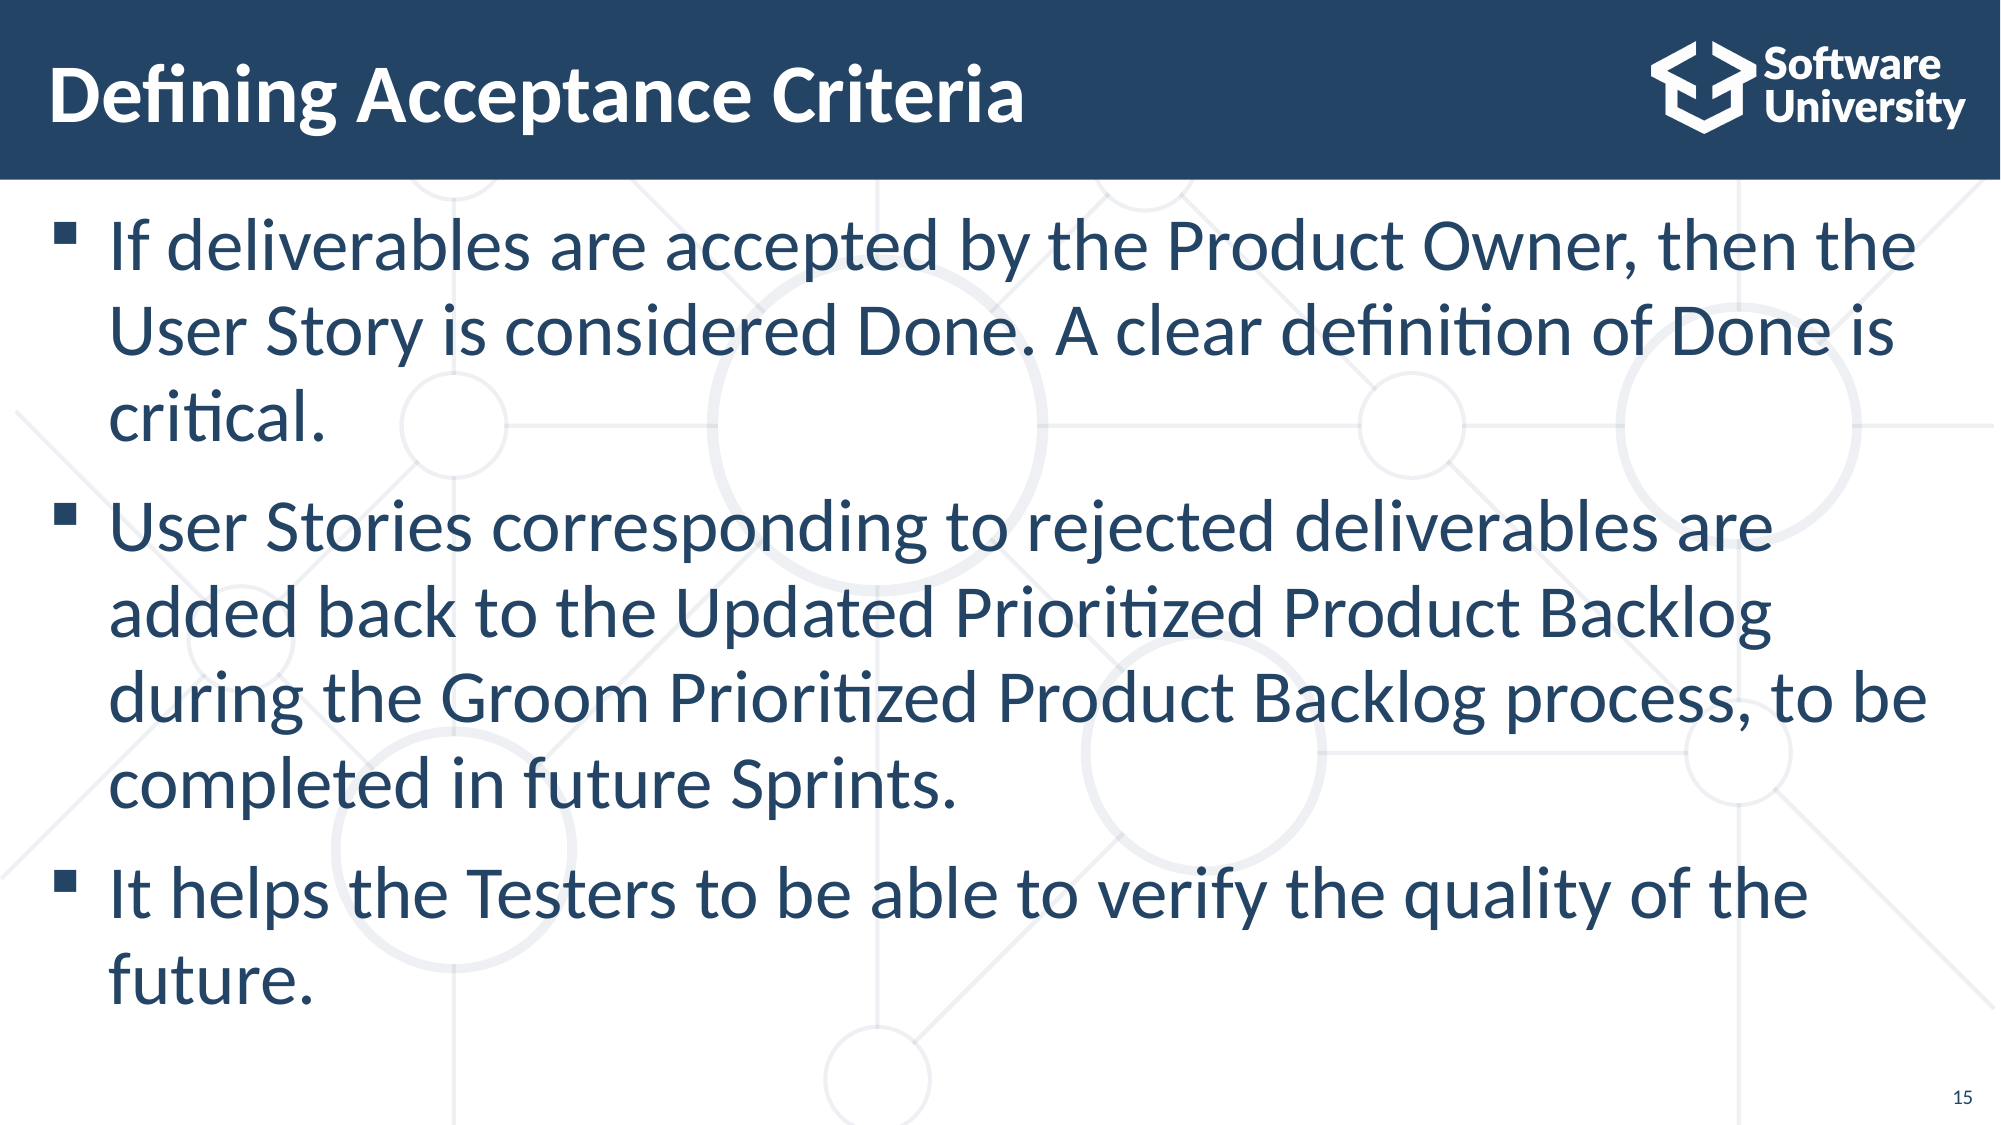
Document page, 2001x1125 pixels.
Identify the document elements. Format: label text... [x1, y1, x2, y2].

title Defining Acceptance Criteria [31, 16, 1625, 162]
picture [1651, 41, 1966, 134]
list If deliverables are accepted by the Product Owner, then the User Story is considered Done. A clear definition of Done is critical. User Stories corresponding to rejected deliverables are added back to the Updated Prioritized Product Backlog during the Groom Prioritized Product Backlog process, to be completed in future Sprints. It helps the Testers to be able to verify the quality of the future. [31, 196, 1970, 1104]
slide_number 15 [1927, 1067, 1989, 1117]
